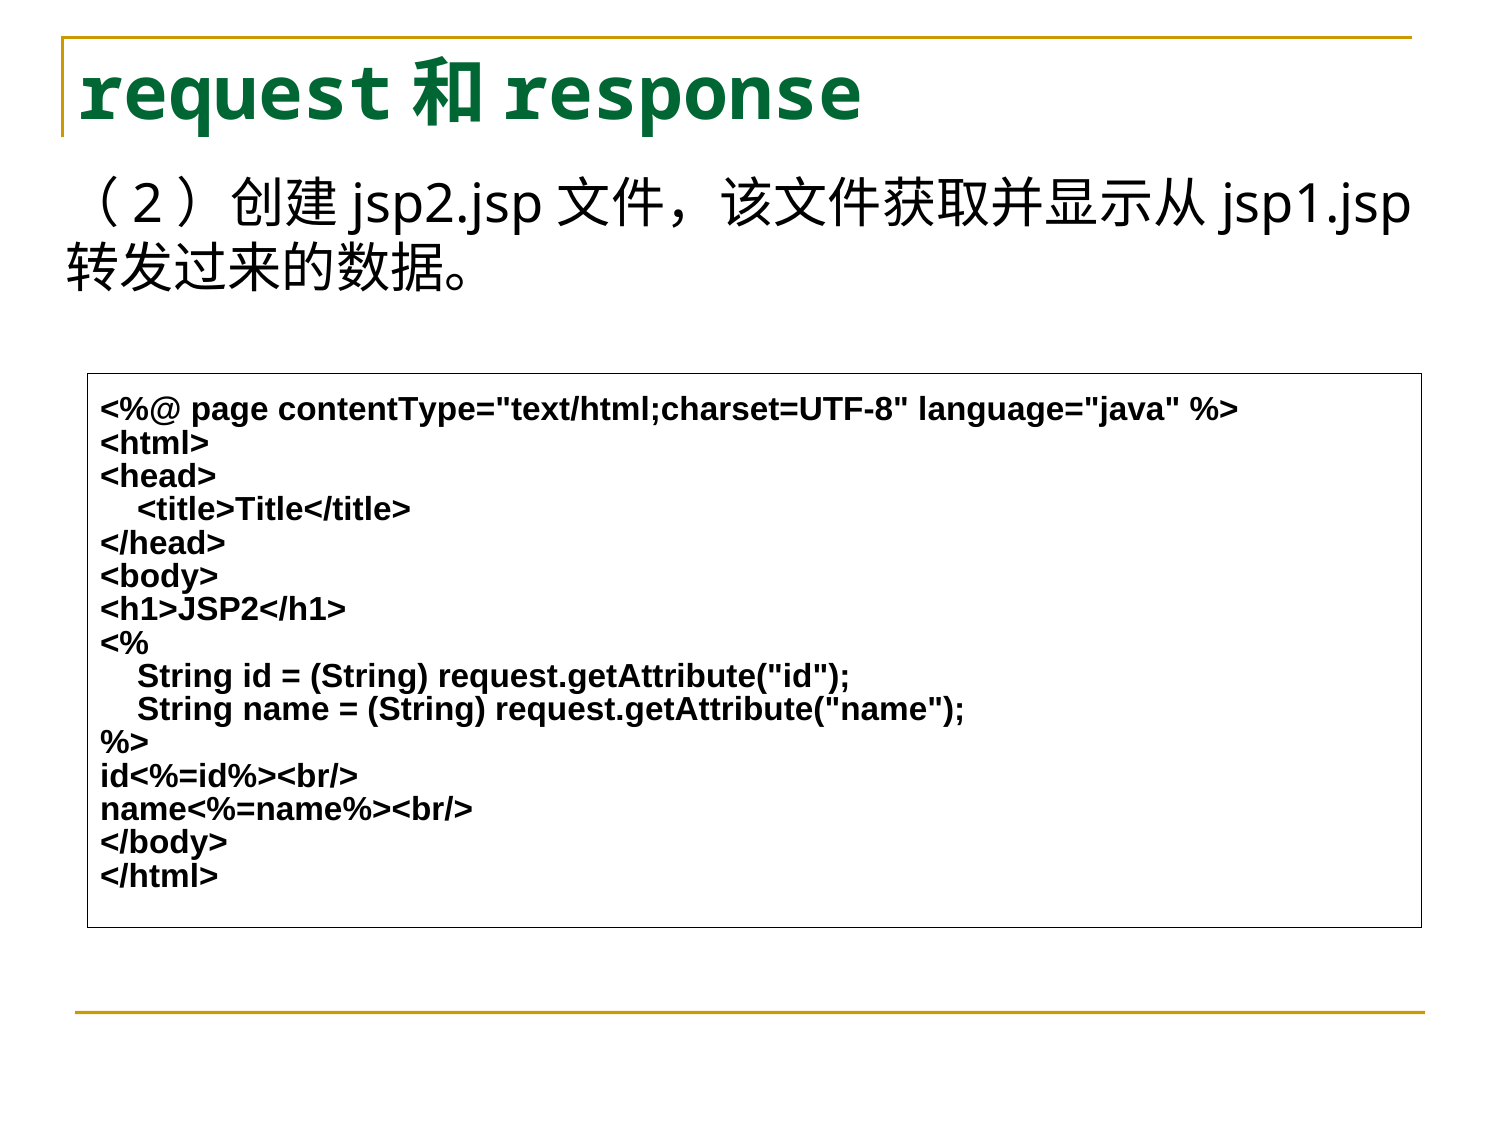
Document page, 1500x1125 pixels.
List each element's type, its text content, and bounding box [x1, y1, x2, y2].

text_box （2）创建jsp2.jsp文件，该文件获取并显示从jsp1.jsp转发过来的数据。 [50, 160, 1433, 306]
title request和response [63, 0, 987, 142]
